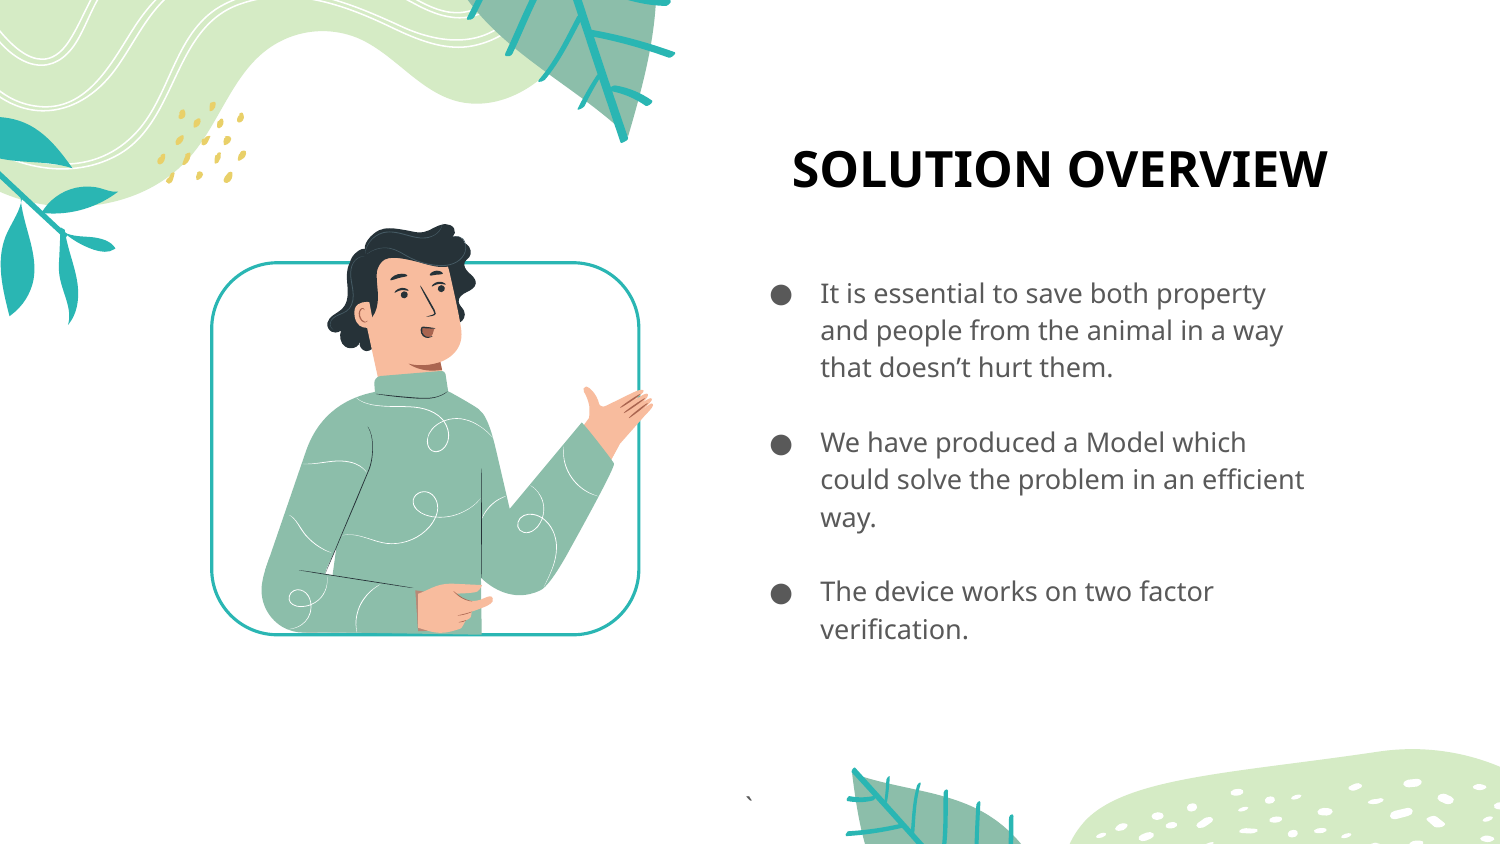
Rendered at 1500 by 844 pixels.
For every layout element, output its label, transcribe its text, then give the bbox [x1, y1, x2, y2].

text_box [211, 267, 253, 631]
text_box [258, 223, 658, 635]
list It is essential to save both property and people from the animal in a way that doesn’t hurt them. We have produced a Model which could solve the problem in an efficient way. The device works on two factor verification. ` [730, 256, 1321, 668]
title SOLUTION OVERVIEW [776, 88, 1386, 213]
